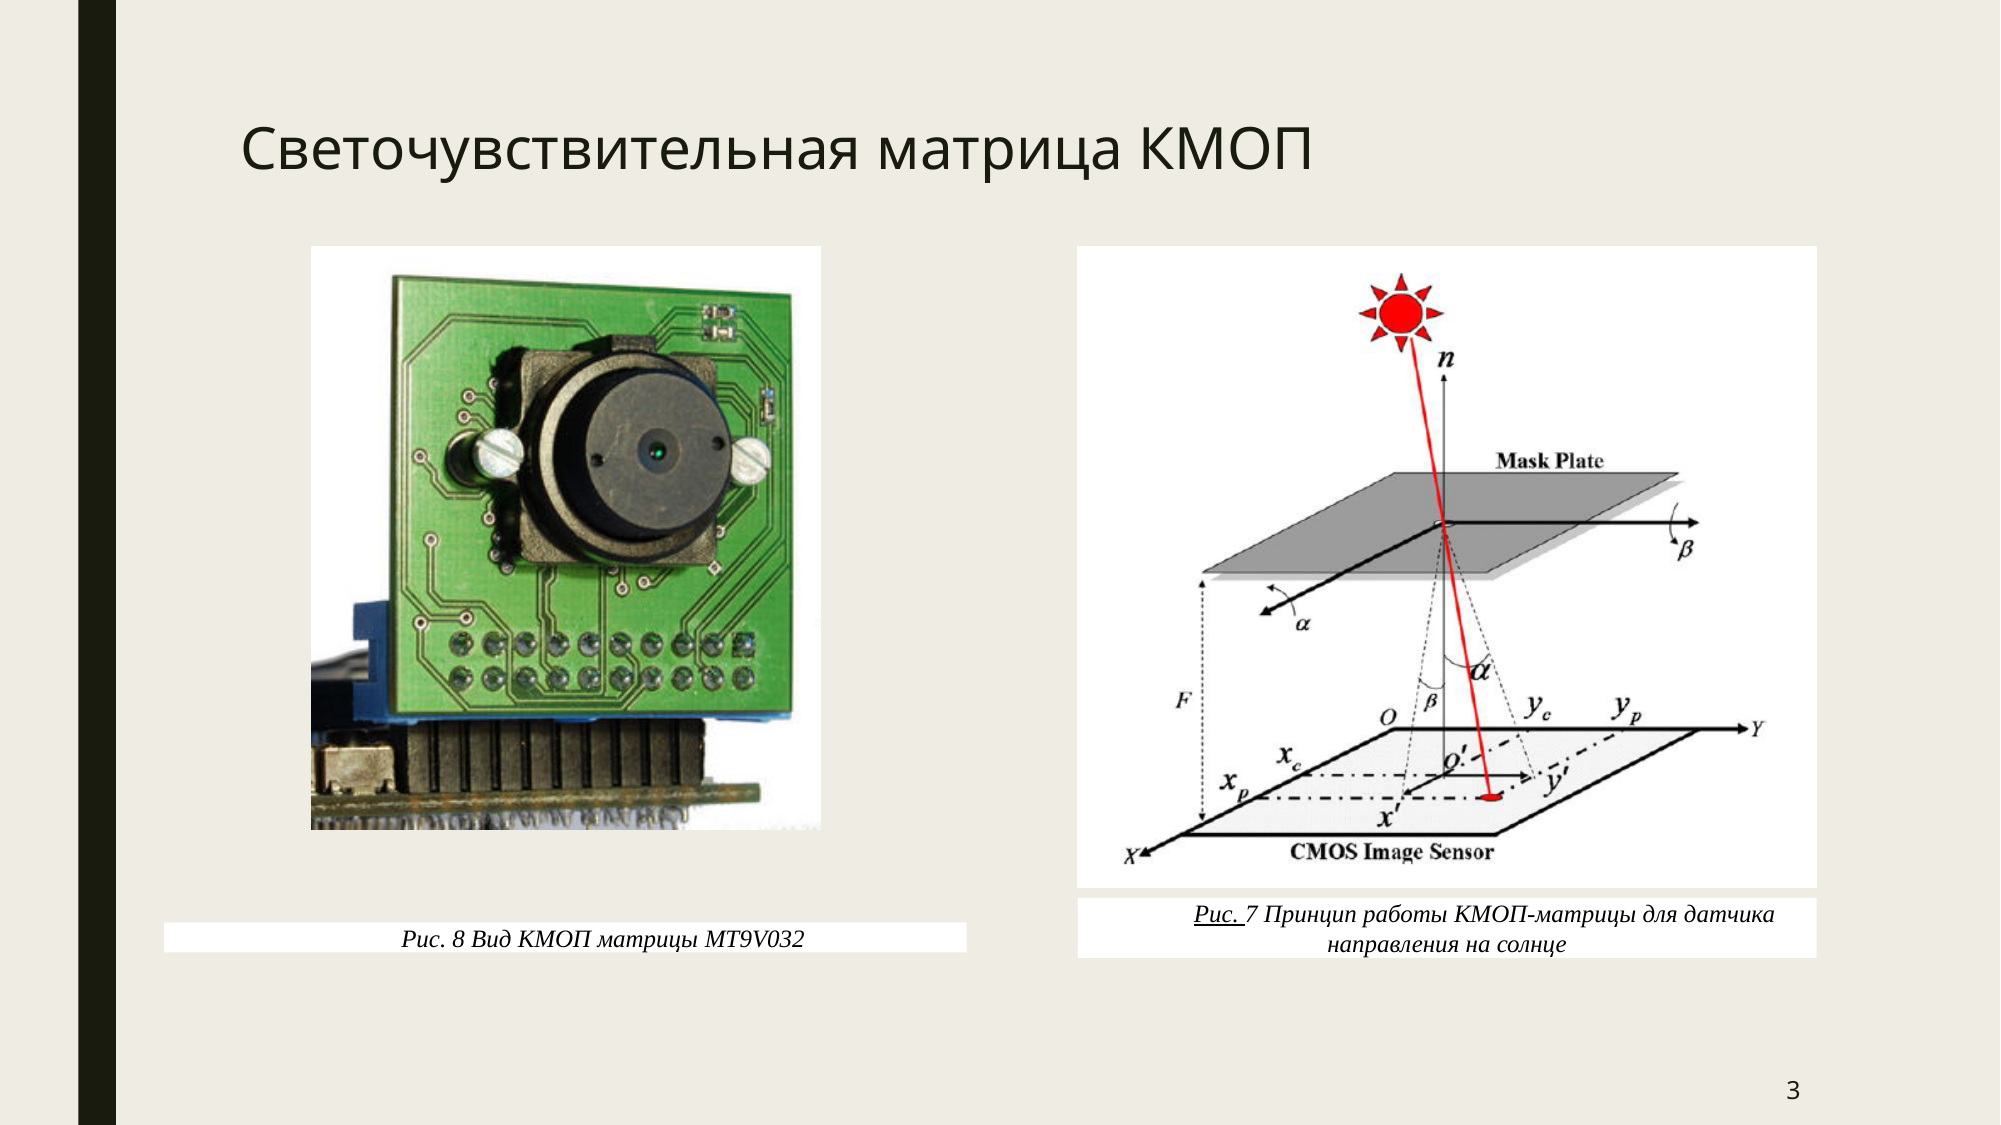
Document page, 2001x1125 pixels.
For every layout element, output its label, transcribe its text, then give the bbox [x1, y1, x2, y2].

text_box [164, 246, 967, 977]
slide_number 3 [1553, 1058, 1816, 1125]
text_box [1077, 246, 1817, 977]
title Светочувствительная матрица КМОП [225, 112, 1800, 357]
